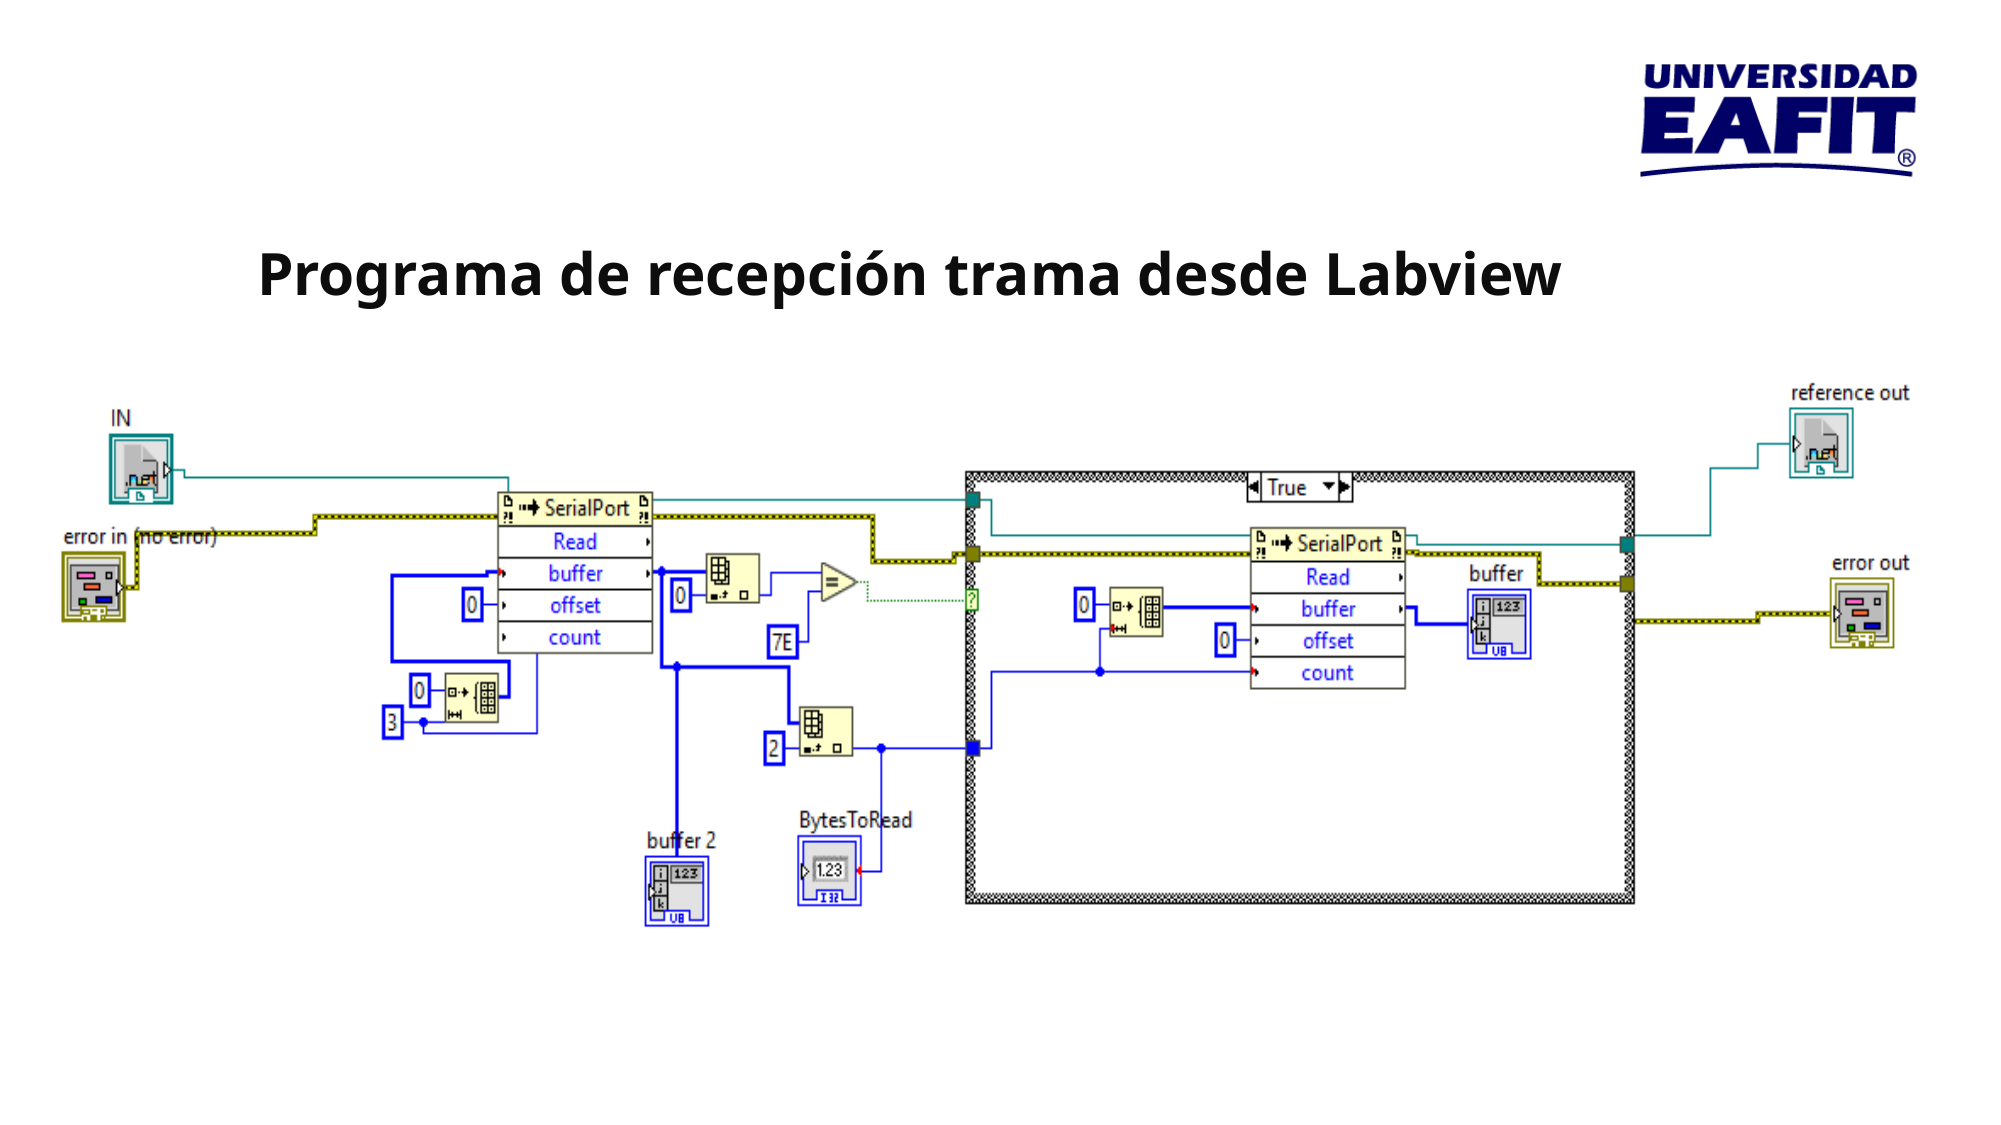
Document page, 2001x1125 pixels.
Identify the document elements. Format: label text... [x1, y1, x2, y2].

picture [1620, 8, 1930, 213]
picture [46, 350, 1942, 1041]
text_box Programa de recepción trama desde Labview [242, 229, 1745, 315]
